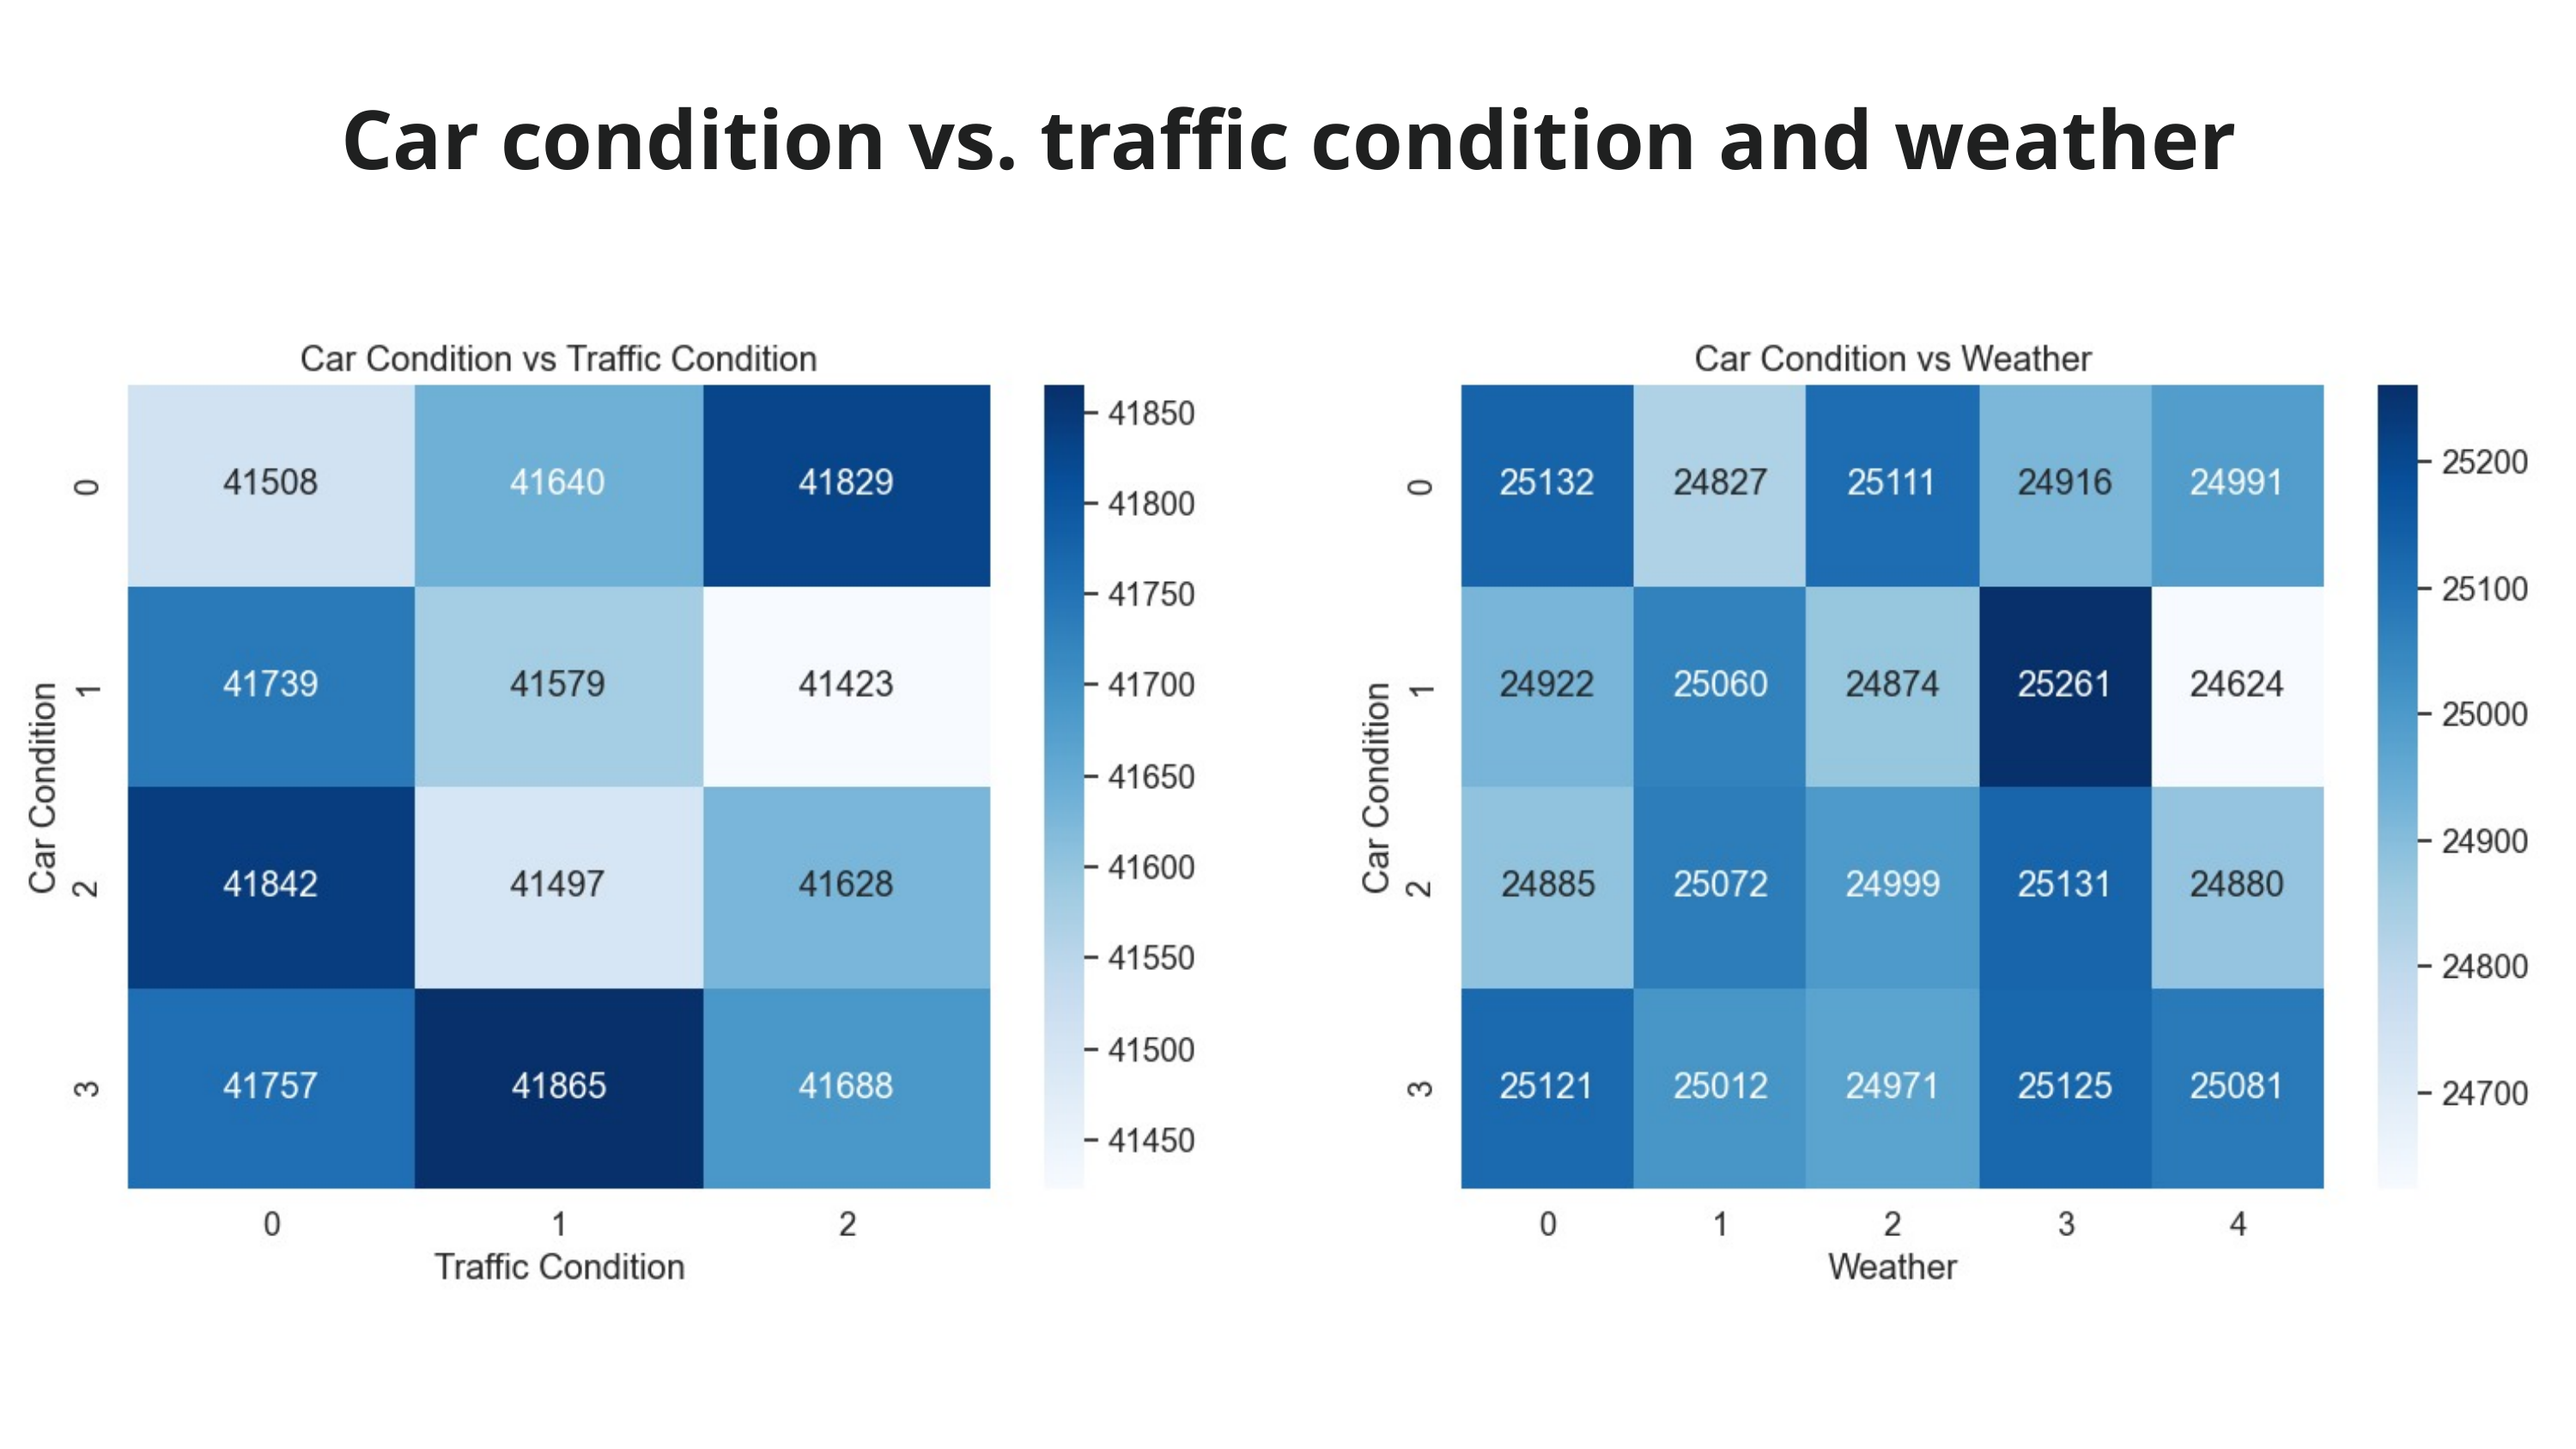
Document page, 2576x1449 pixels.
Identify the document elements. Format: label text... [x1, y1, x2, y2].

text_box [0, 260, 1288, 1304]
text_box [1288, 260, 2576, 1304]
text_box Car condition vs. traffic condition and weather [341, 90, 2350, 186]
